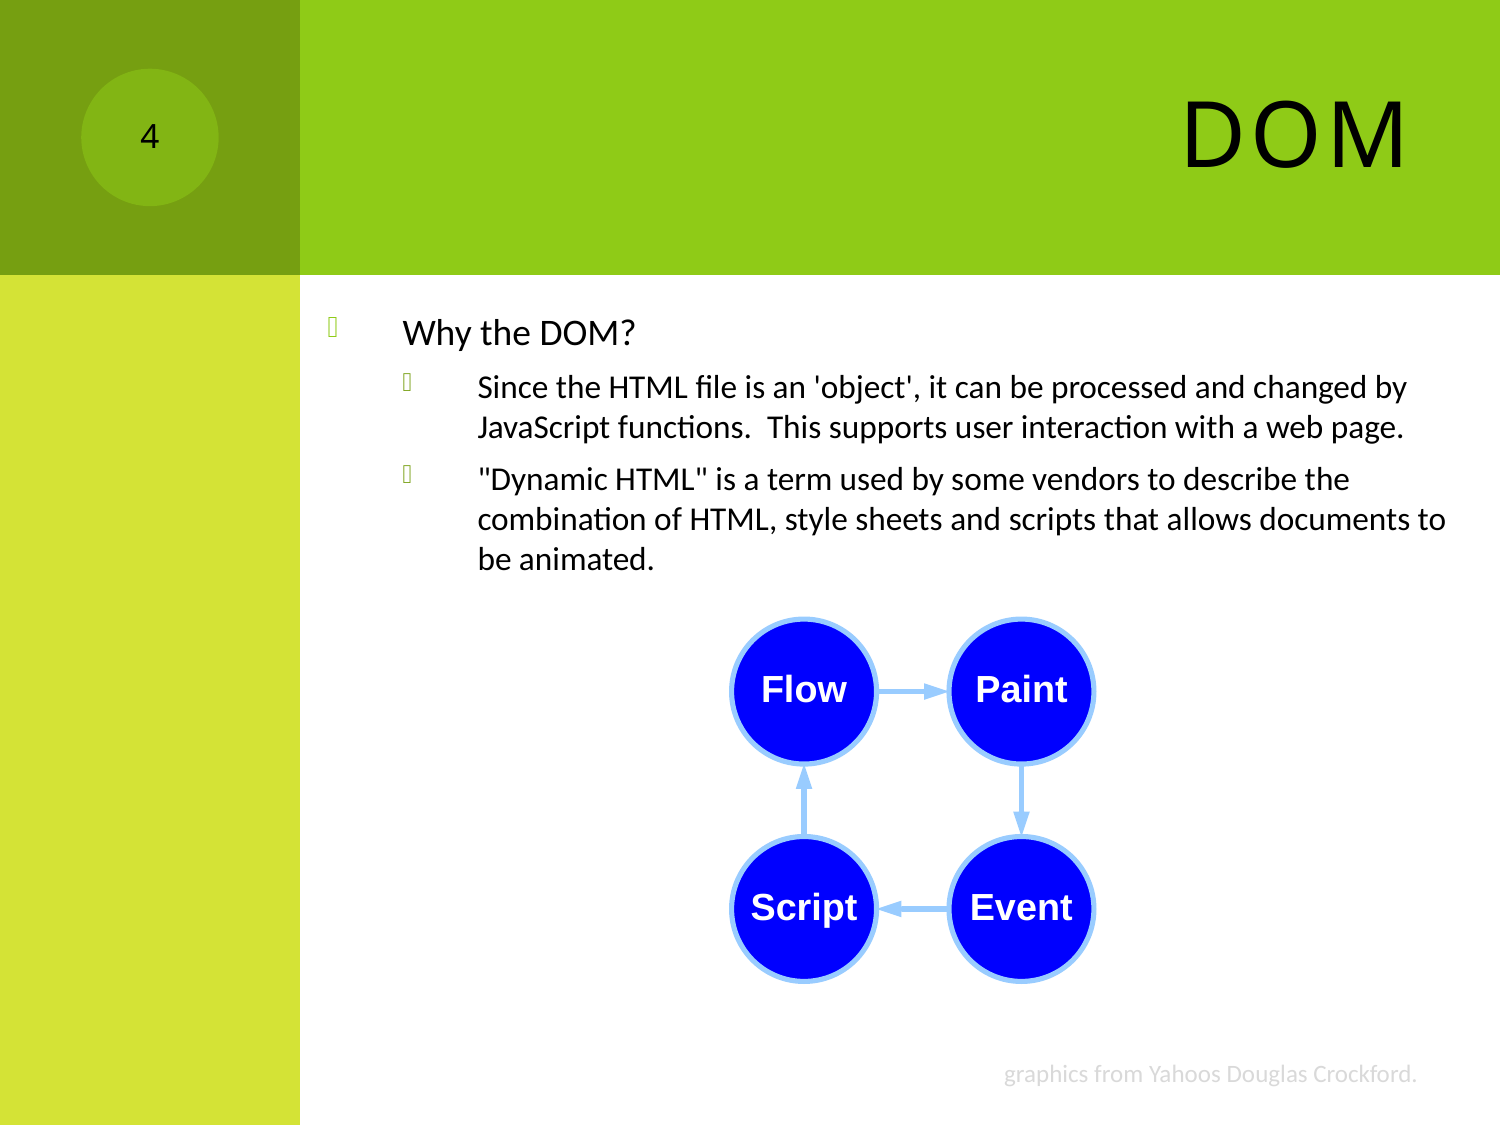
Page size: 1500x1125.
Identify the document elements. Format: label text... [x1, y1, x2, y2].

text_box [724, 612, 1101, 989]
title DOM [399, 37, 1425, 225]
slide_number 4 [87, 87, 213, 188]
text_box graphics from Yahoos Douglas Crockford. [989, 1050, 1434, 1095]
list Why the DOM? Since the HTML file is an 'object', it can be processed and changed by JavaScript functions. This supports user interaction with a web page. "Dynamic HTML" is a term used by some vendors to describe the combination of HTML, style sheets and scripts that allows documents to be animated. [312, 299, 1475, 1013]
